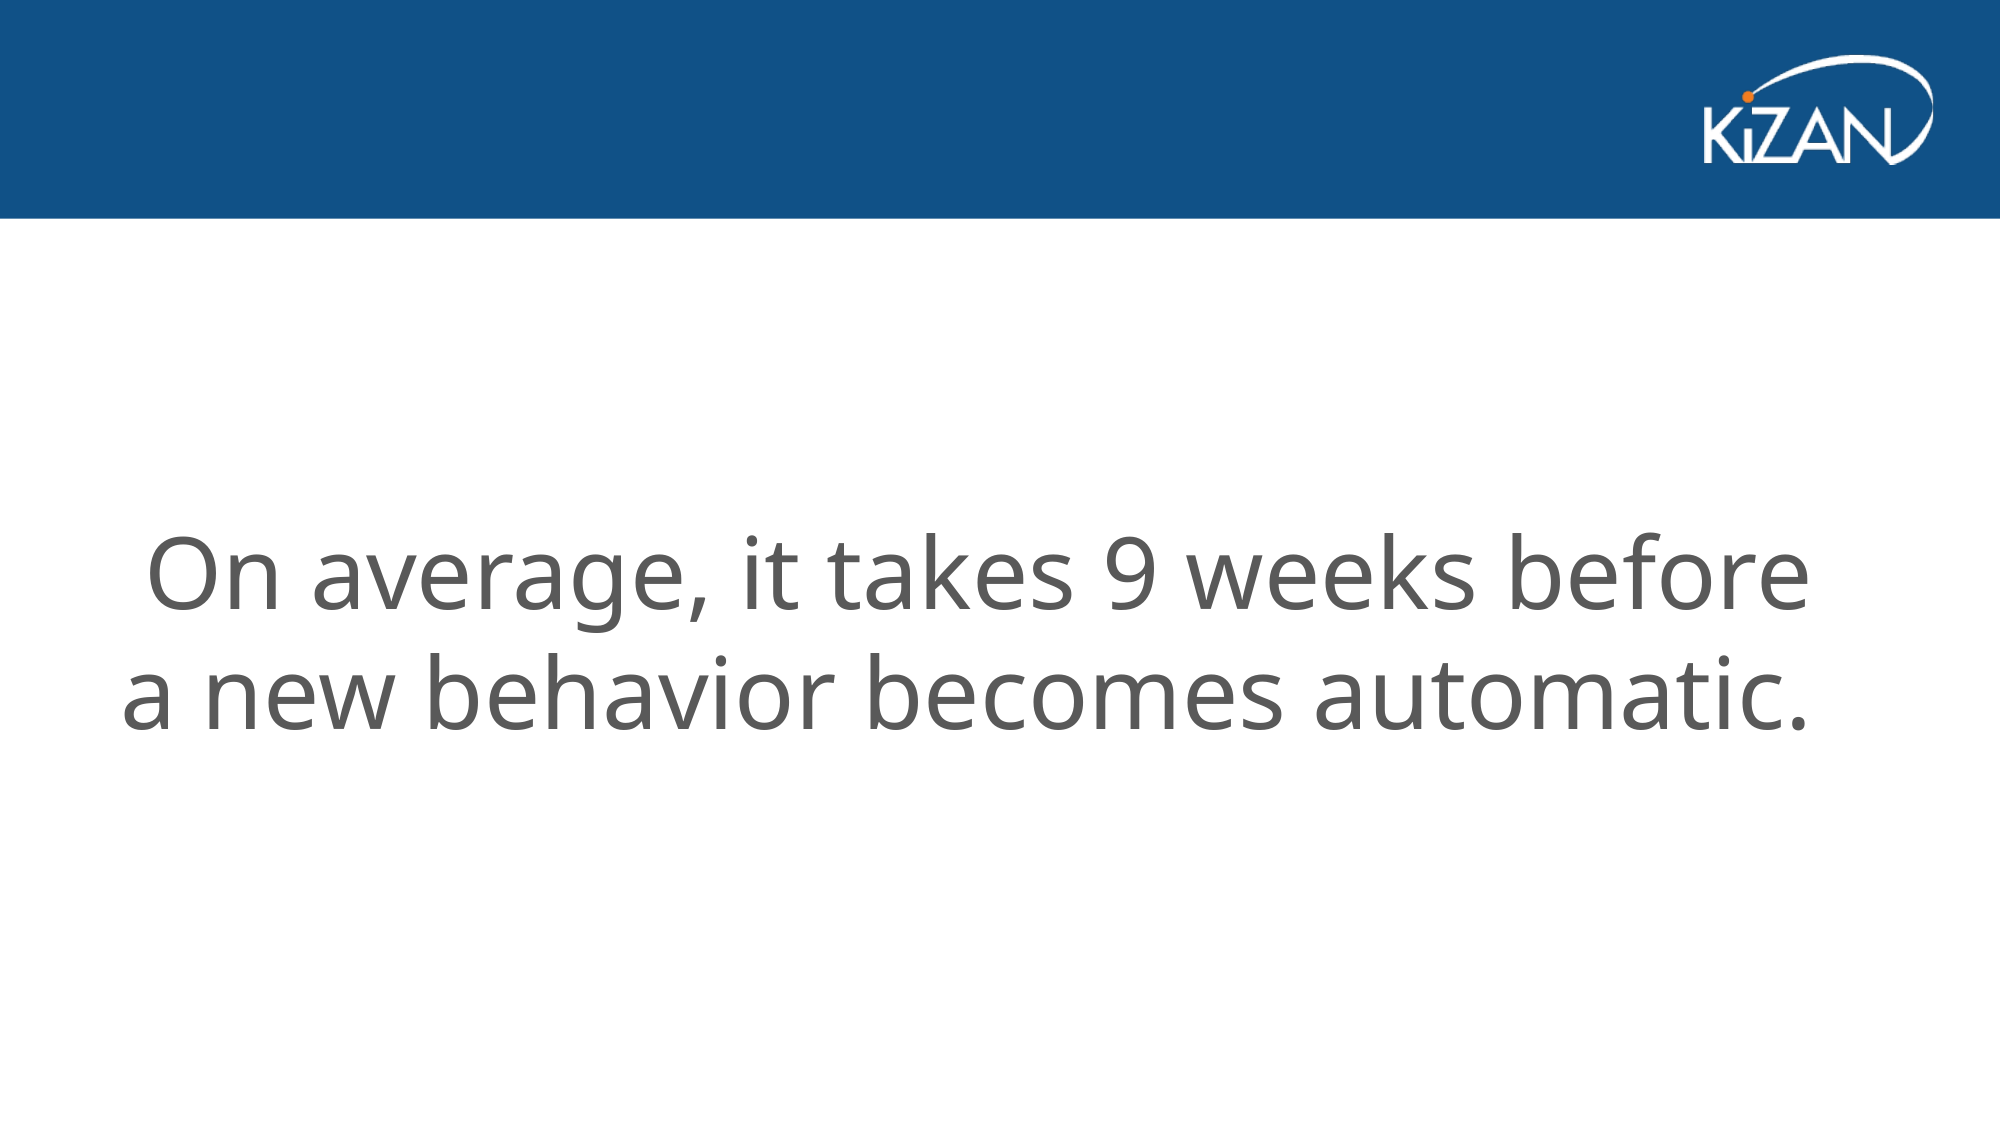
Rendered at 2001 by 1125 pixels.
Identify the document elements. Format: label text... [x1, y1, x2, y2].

picture [1704, 52, 1938, 165]
list On average, it takes 9 weeks before a new behavior becomes automatic. [96, 271, 1863, 989]
